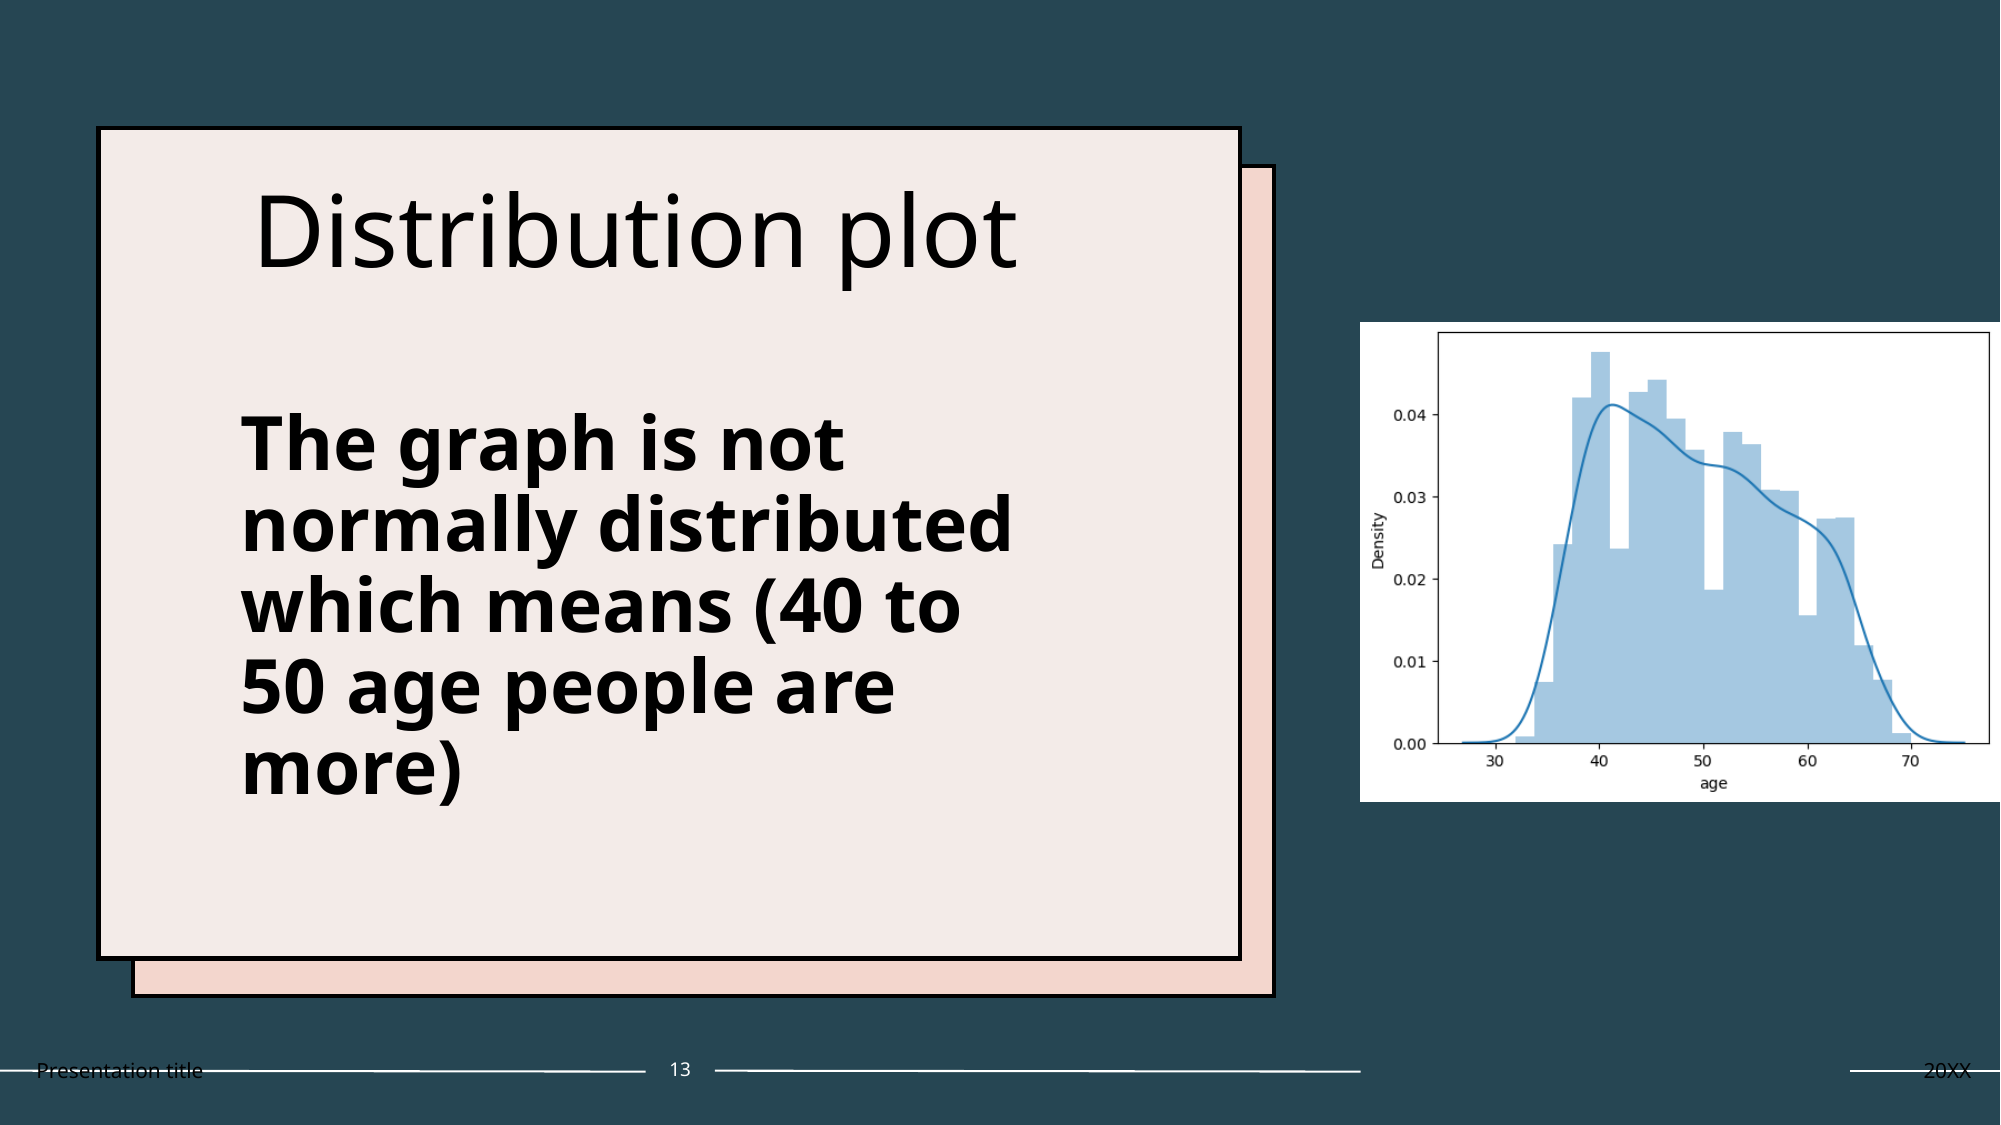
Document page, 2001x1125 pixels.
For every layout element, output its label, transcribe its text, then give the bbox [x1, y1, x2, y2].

footer Presentation title [0, 1050, 241, 1091]
slide_number 20XX [1895, 1050, 2000, 1091]
title The graph is not normally distributed which means (40 to 50 age people are more) [225, 398, 1053, 679]
slide_number 13 [650, 1050, 710, 1091]
picture [1360, 322, 2000, 803]
list Distribution plot [228, 135, 1050, 486]
